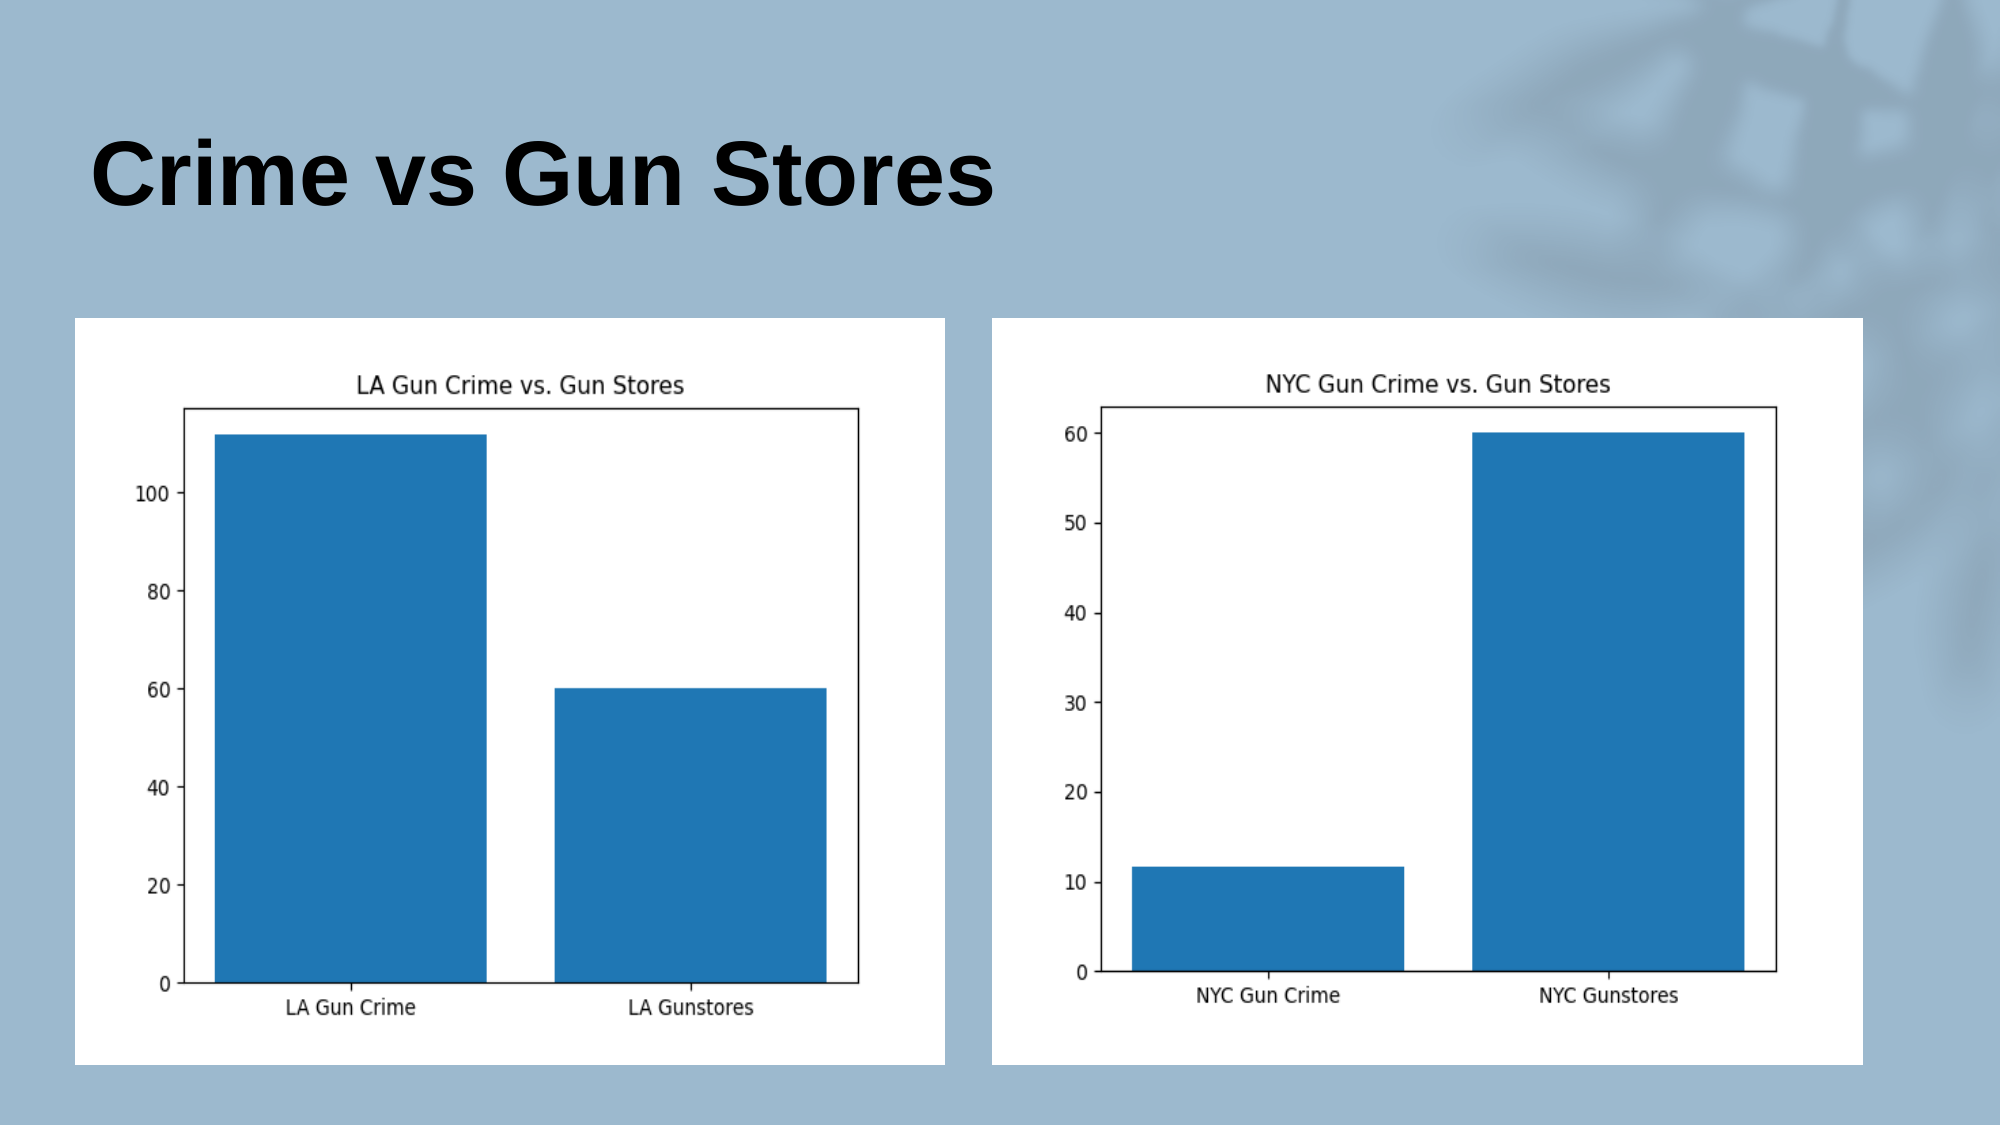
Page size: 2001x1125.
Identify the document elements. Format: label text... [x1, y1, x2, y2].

picture [992, 318, 1863, 1066]
picture [74, 318, 945, 1066]
title Crime vs Gun Stores [75, 60, 1863, 278]
